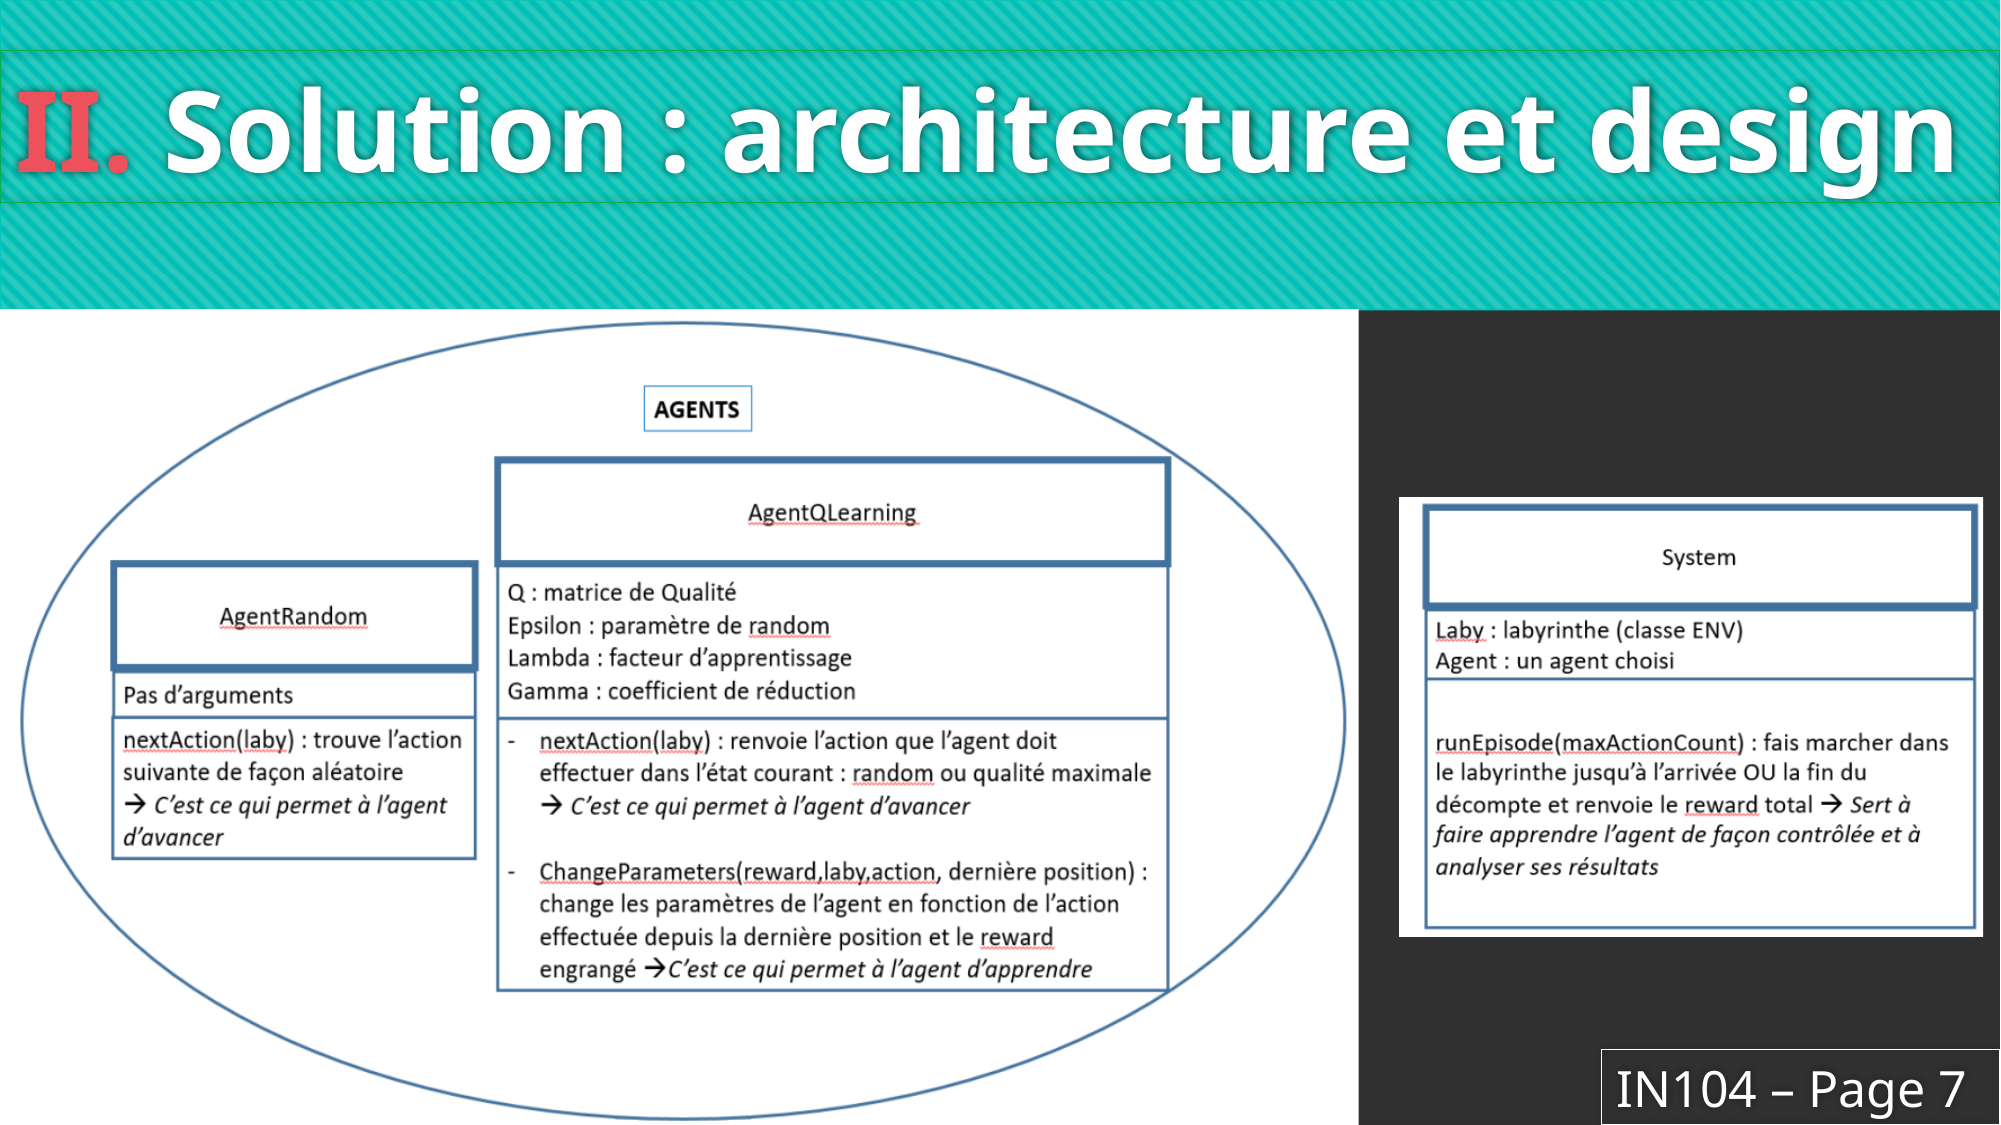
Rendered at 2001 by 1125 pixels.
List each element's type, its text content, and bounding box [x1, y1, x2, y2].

picture [0, 309, 1359, 1125]
picture [1398, 497, 1984, 938]
title II. Solution : architecture et design [0, 50, 2000, 203]
text_box IN104 – Page 7 [1601, 1049, 2000, 1125]
